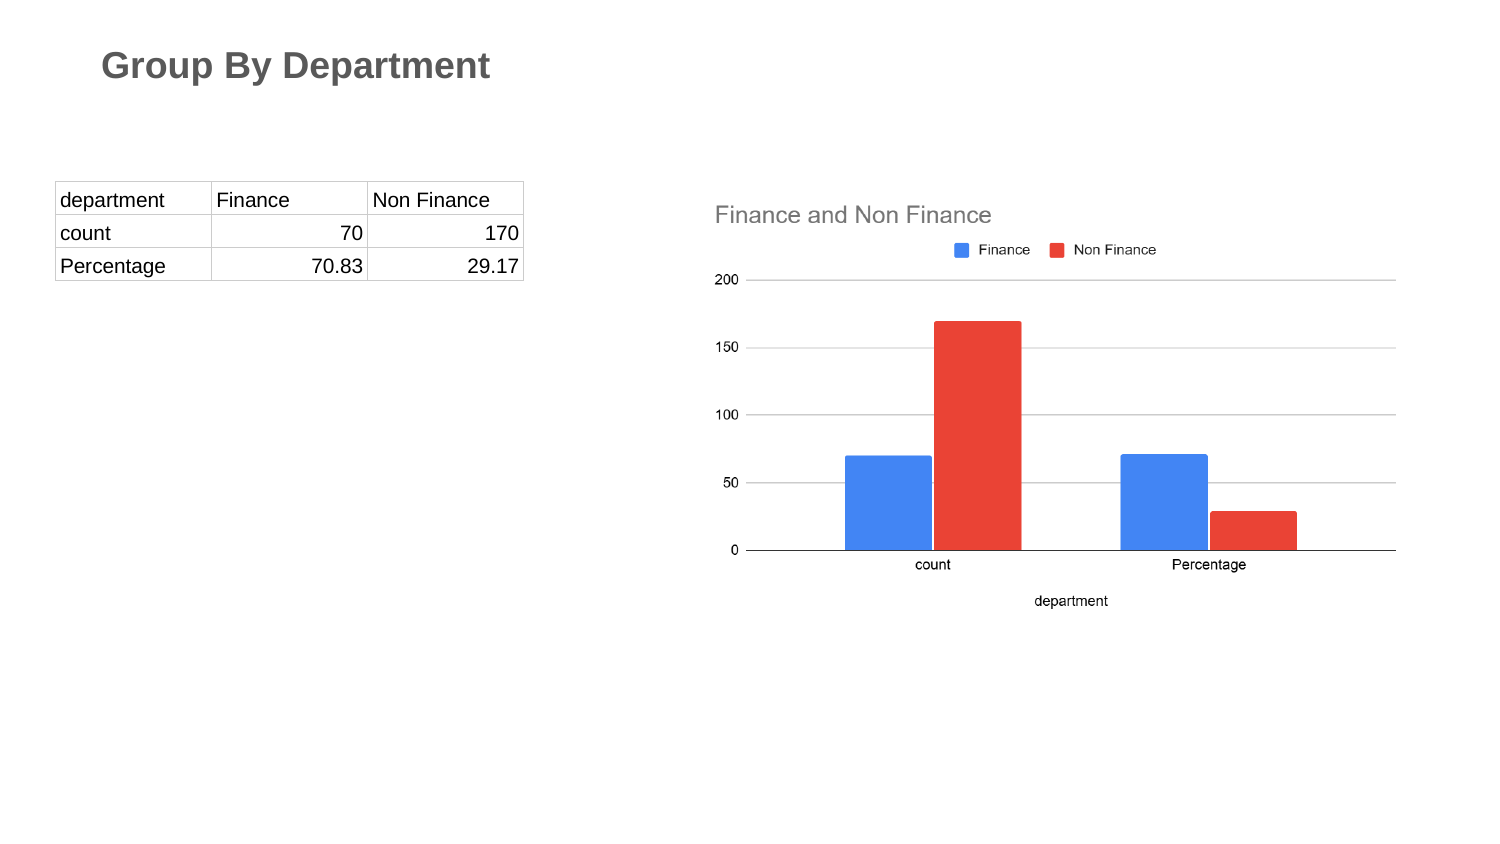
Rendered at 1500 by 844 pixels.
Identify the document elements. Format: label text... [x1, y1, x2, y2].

table_cell 70 [212, 215, 367, 247]
table_cell count [56, 215, 211, 247]
picture [692, 181, 1419, 631]
table_cell 29.17 [368, 248, 523, 280]
table_header department [56, 182, 211, 214]
table_cell 170 [368, 215, 523, 247]
table_header Non Finance [368, 182, 523, 214]
table_cell Percentage [56, 248, 211, 280]
table_cell 70.83 [212, 248, 367, 280]
table_header Finance [212, 182, 367, 214]
text_box Group By Department [85, 25, 1048, 99]
